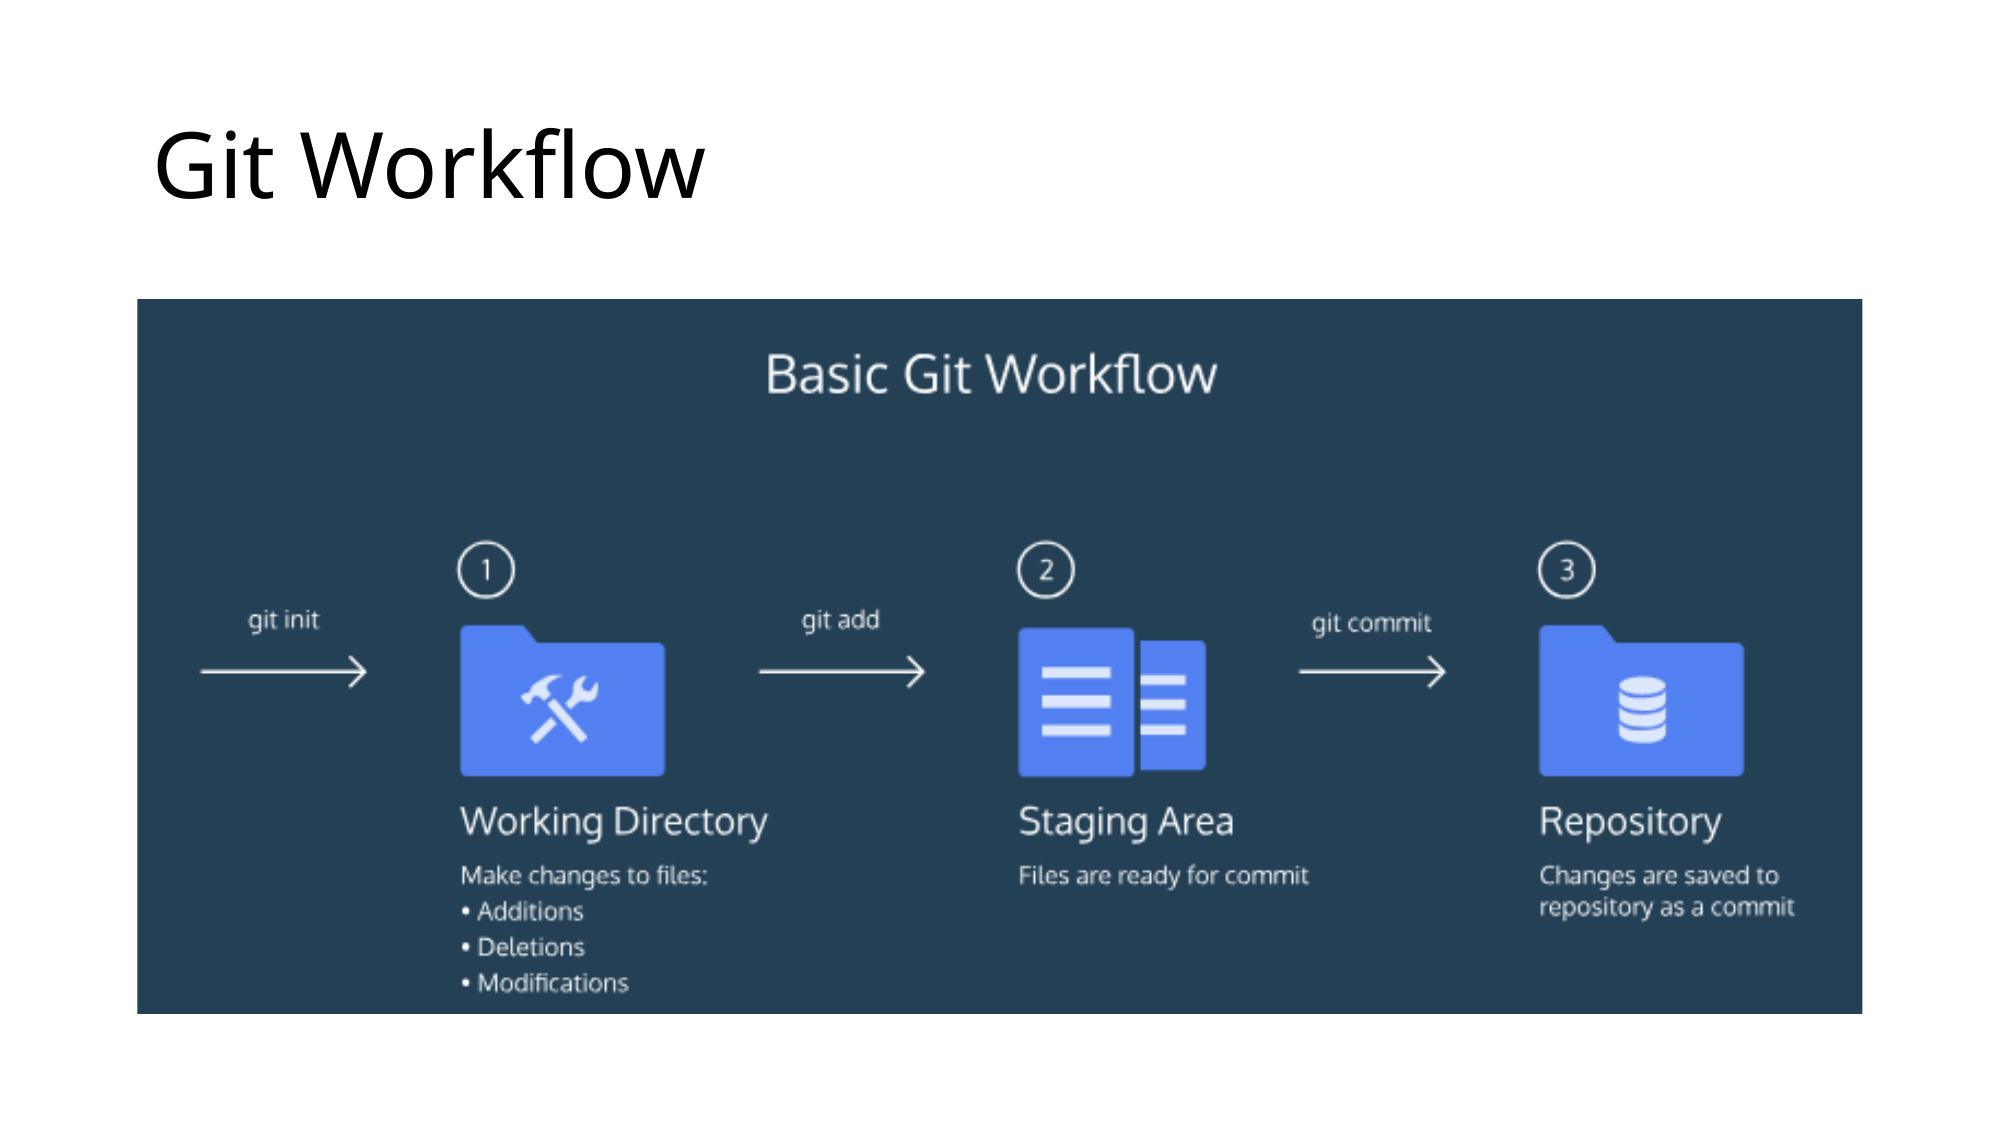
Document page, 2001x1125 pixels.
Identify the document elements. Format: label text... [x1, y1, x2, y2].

title Git Workflow [137, 59, 1863, 278]
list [137, 299, 1863, 1014]
